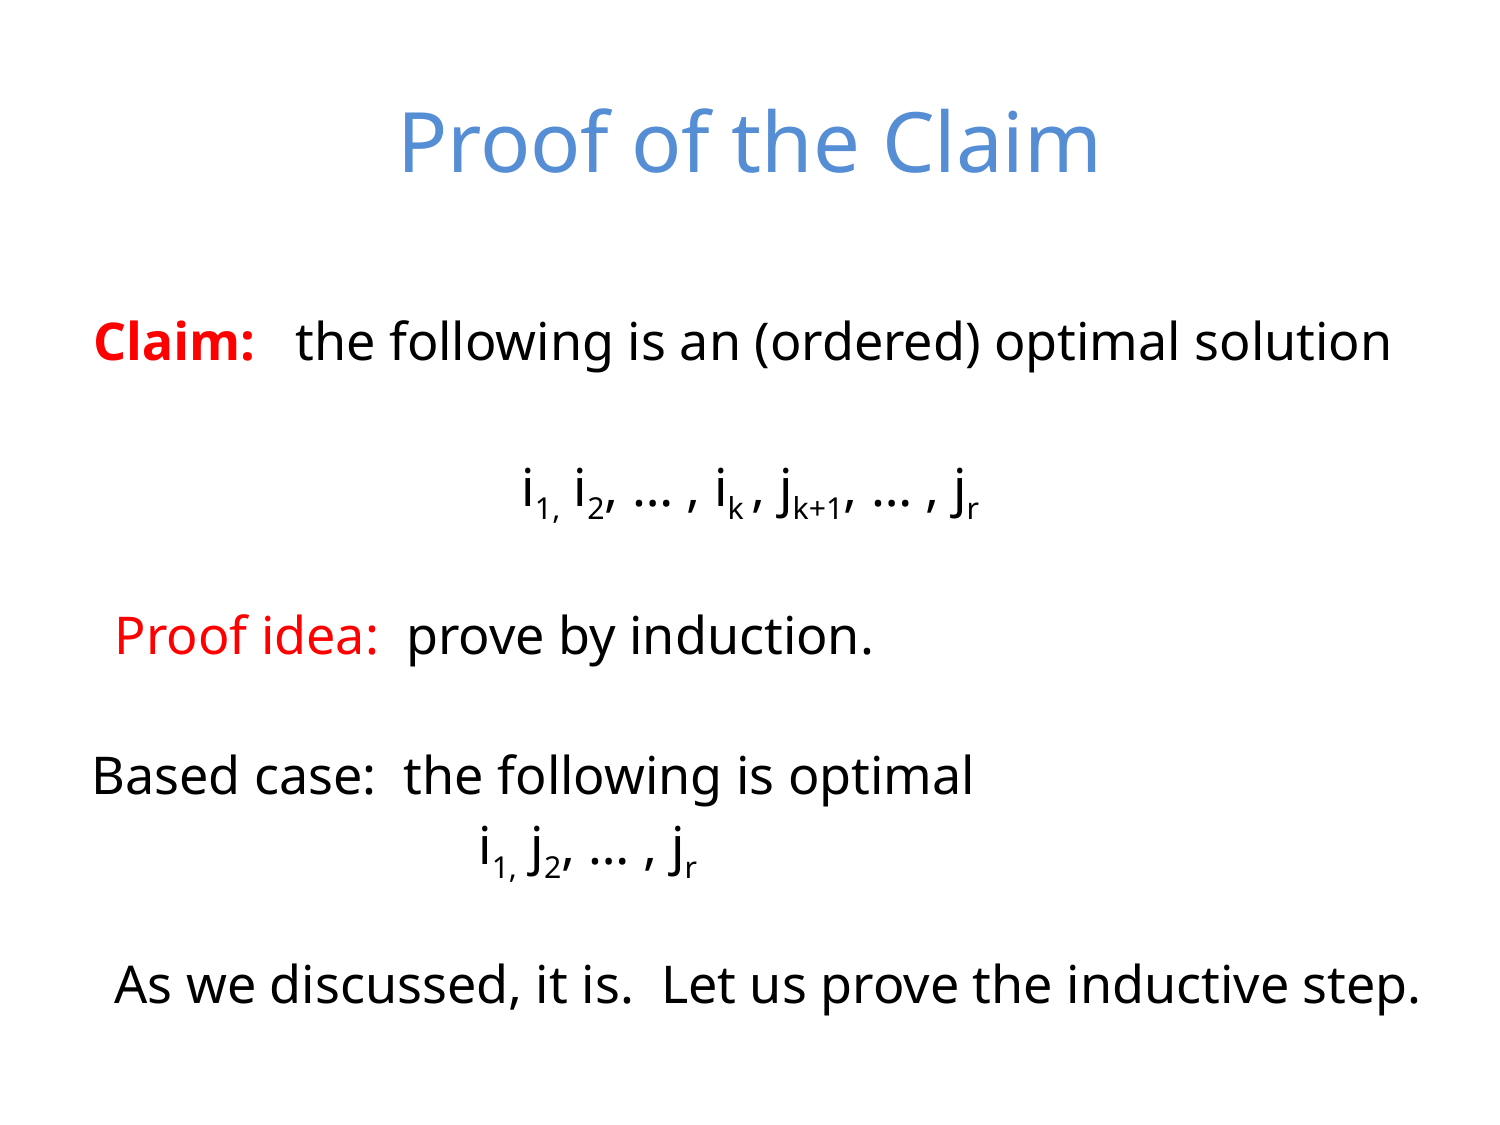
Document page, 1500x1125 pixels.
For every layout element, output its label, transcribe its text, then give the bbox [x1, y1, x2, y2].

text_box Proof idea: prove by induction. [99, 595, 1500, 744]
text_box Based case: the following is optimal i1, j2, … , jr [0, 734, 1198, 892]
text_box i1, i2, … , ik , jk+1, … , jr [99, 446, 1415, 533]
text_box Claim: the following is an (ordered) optimal solution [74, 301, 1425, 442]
text_box As we discussed, it is. Let us prove the inductive step. [99, 944, 1500, 1093]
title Proof of the Claim [75, 37, 1425, 241]
